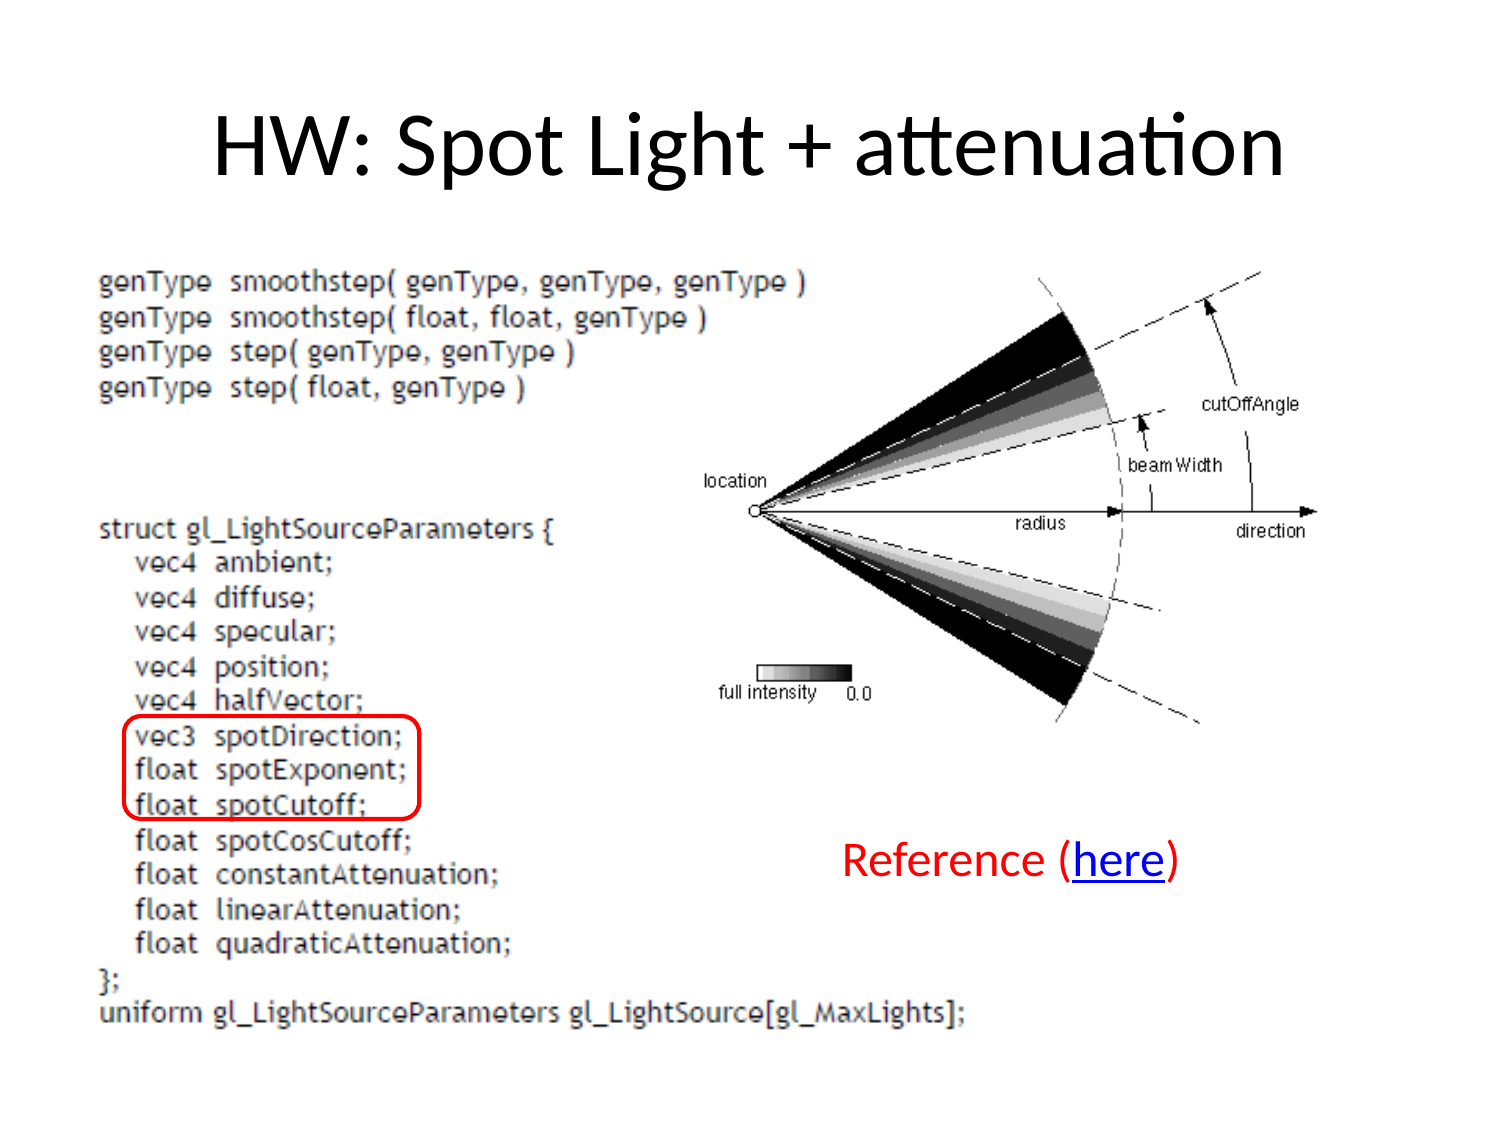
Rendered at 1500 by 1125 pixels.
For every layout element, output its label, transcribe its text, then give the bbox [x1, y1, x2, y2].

title HW: Spot Light + attenuation [75, 45, 1425, 233]
picture [88, 266, 1322, 1044]
text_box Reference (here) [997, 818, 1196, 894]
